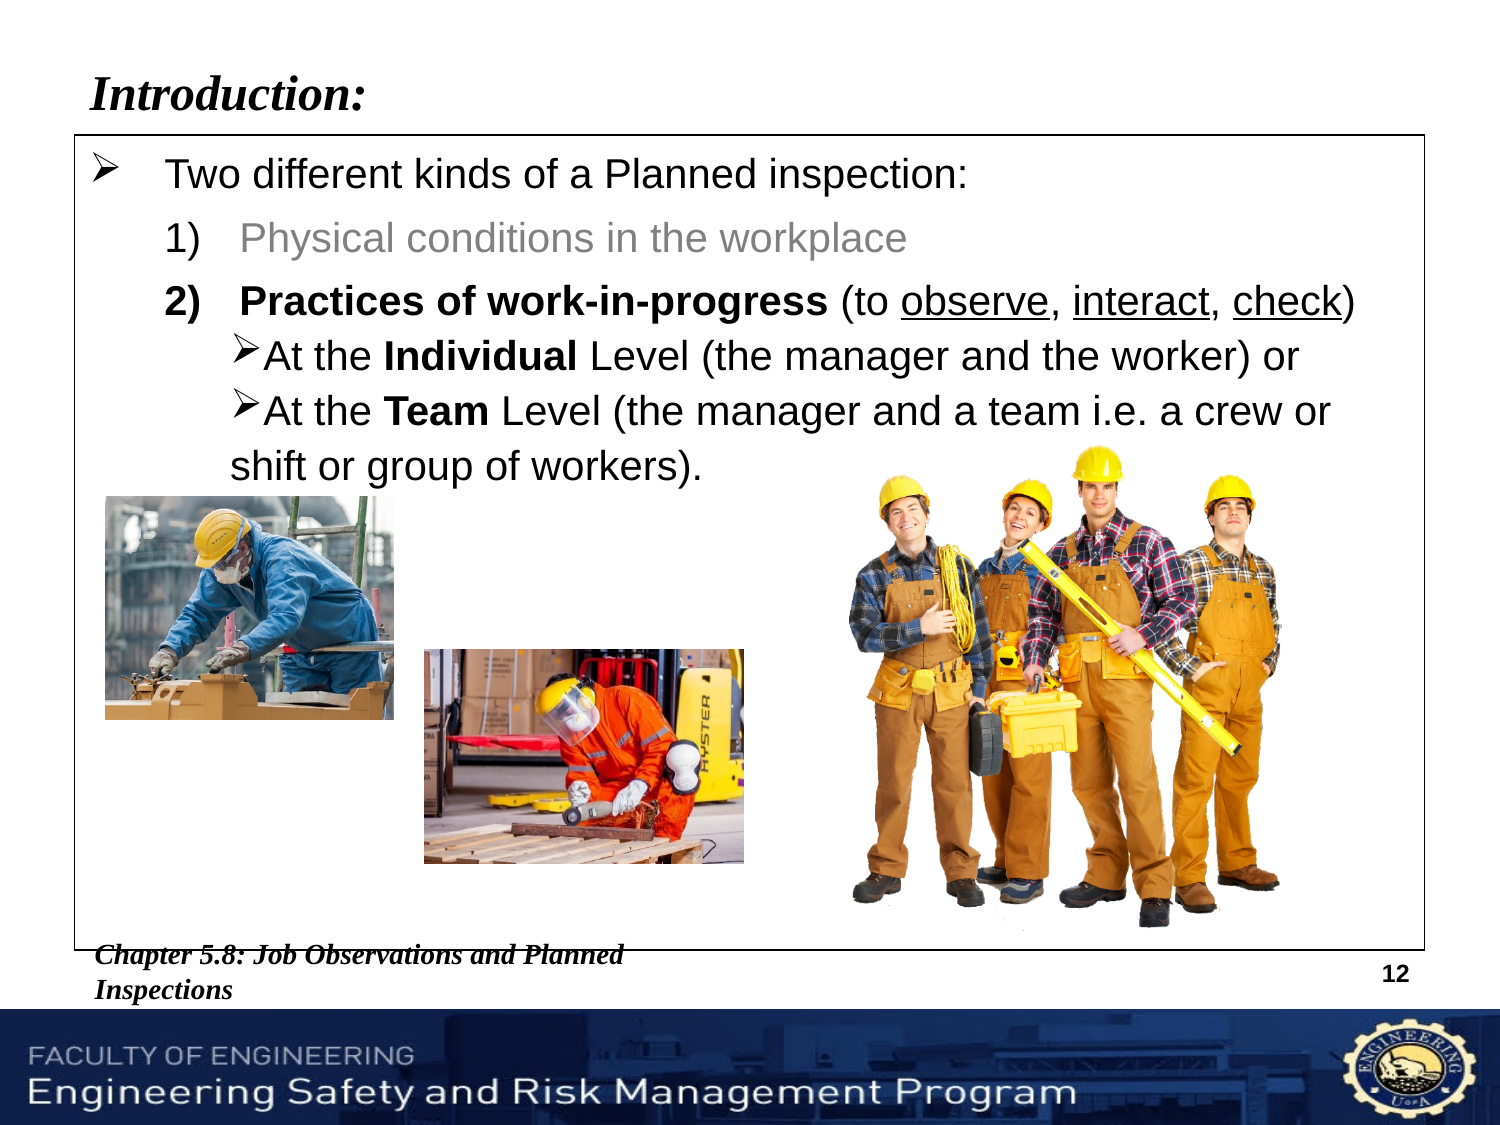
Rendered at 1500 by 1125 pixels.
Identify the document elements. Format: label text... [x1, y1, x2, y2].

text_box Introduction: [74, 44, 1425, 135]
picture [0, 1008, 1500, 1125]
picture [423, 649, 744, 864]
picture [105, 496, 394, 720]
text_box Two different kinds of a Planned inspection: Physical conditions in the workplace Practices of work-in-progress (to observe, interact, check) At the Individual Level (the manager and the worker) or At the Team Level (the manager and a team i.e. a crew or shift or group of workers). [74, 135, 1425, 950]
text_box 12 [1274, 950, 1425, 988]
picture [849, 444, 1282, 931]
text_box Chapter 5.8: Job Observations and Planned Inspections [79, 950, 783, 991]
